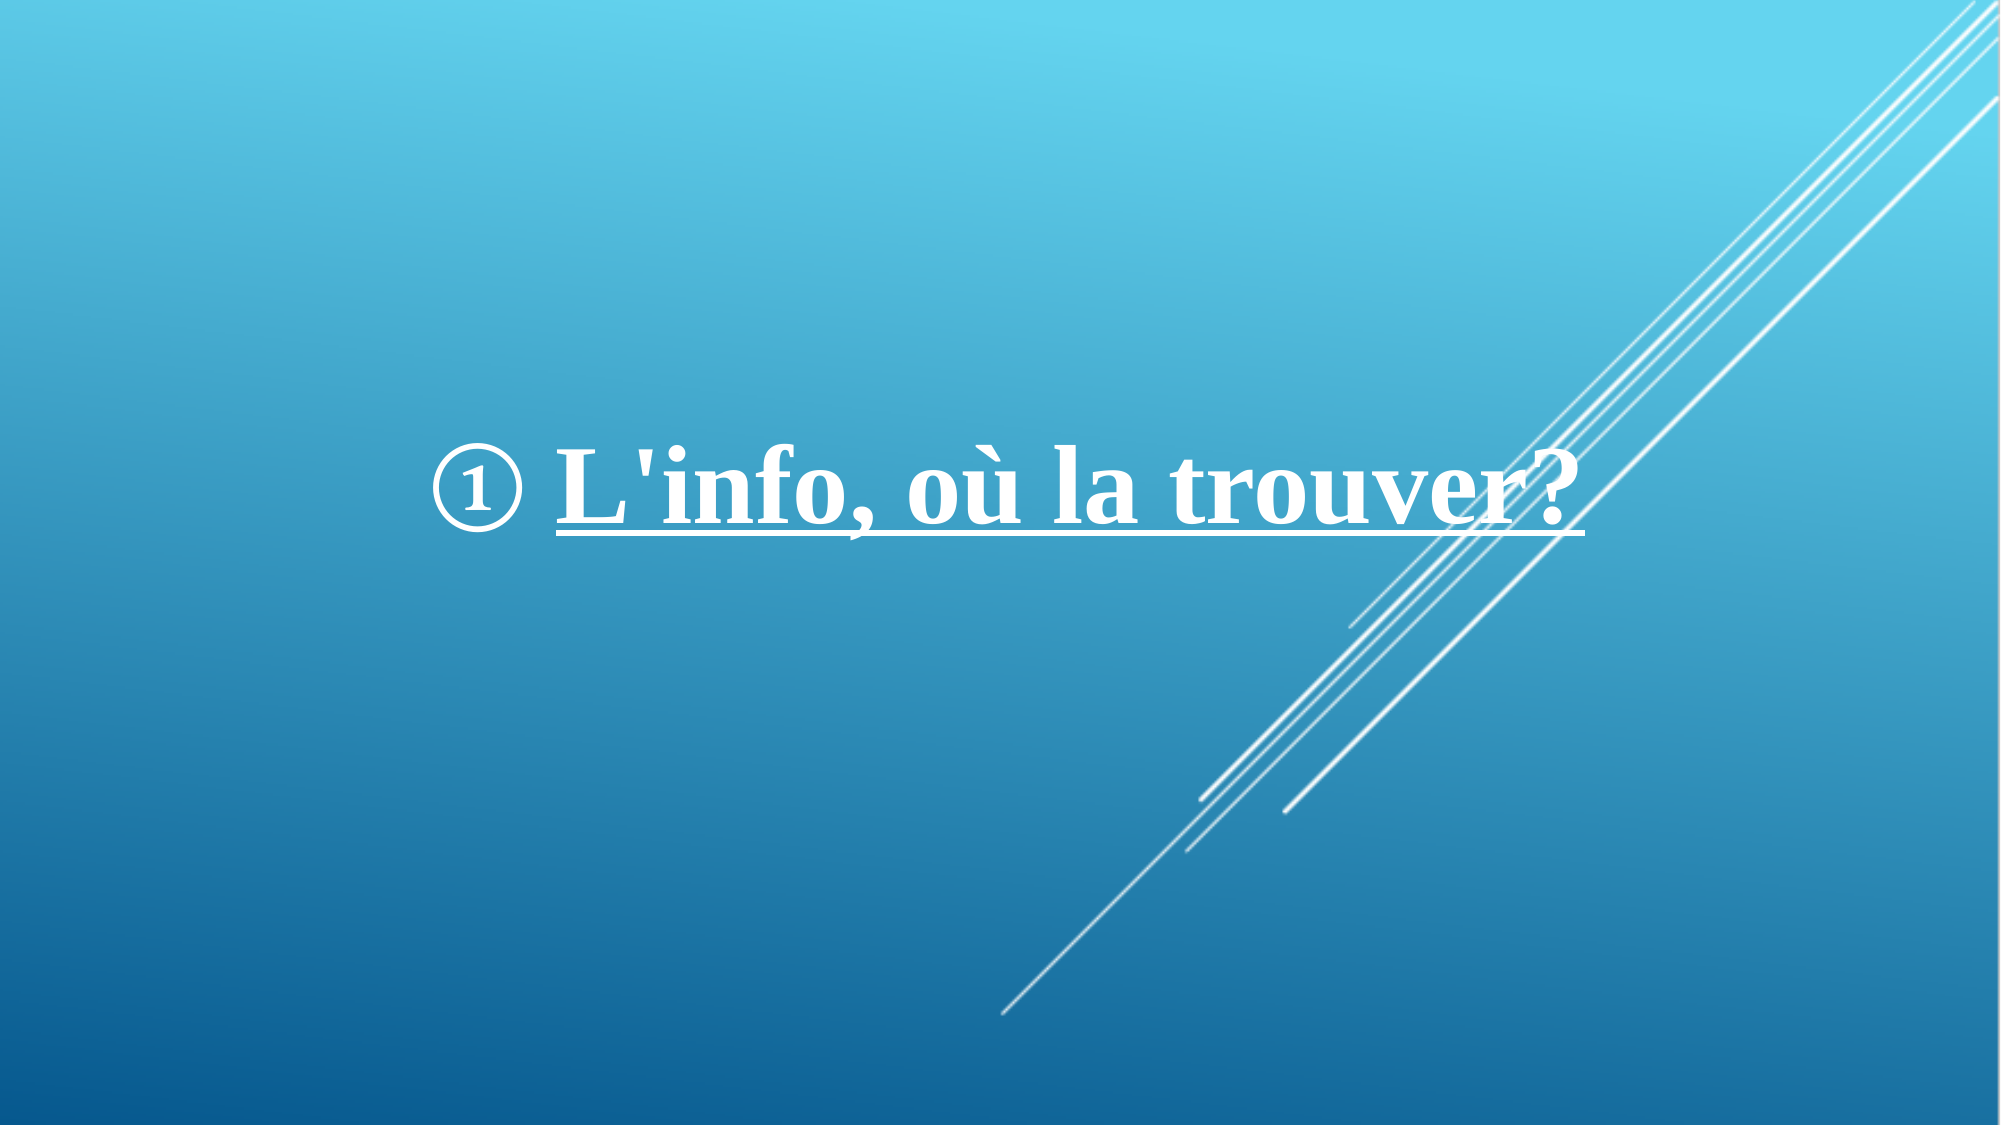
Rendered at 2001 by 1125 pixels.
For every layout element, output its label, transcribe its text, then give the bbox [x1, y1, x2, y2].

list ① L'info, où la trouver? [185, 272, 1911, 1007]
picture [0, 0, 2001, 1125]
